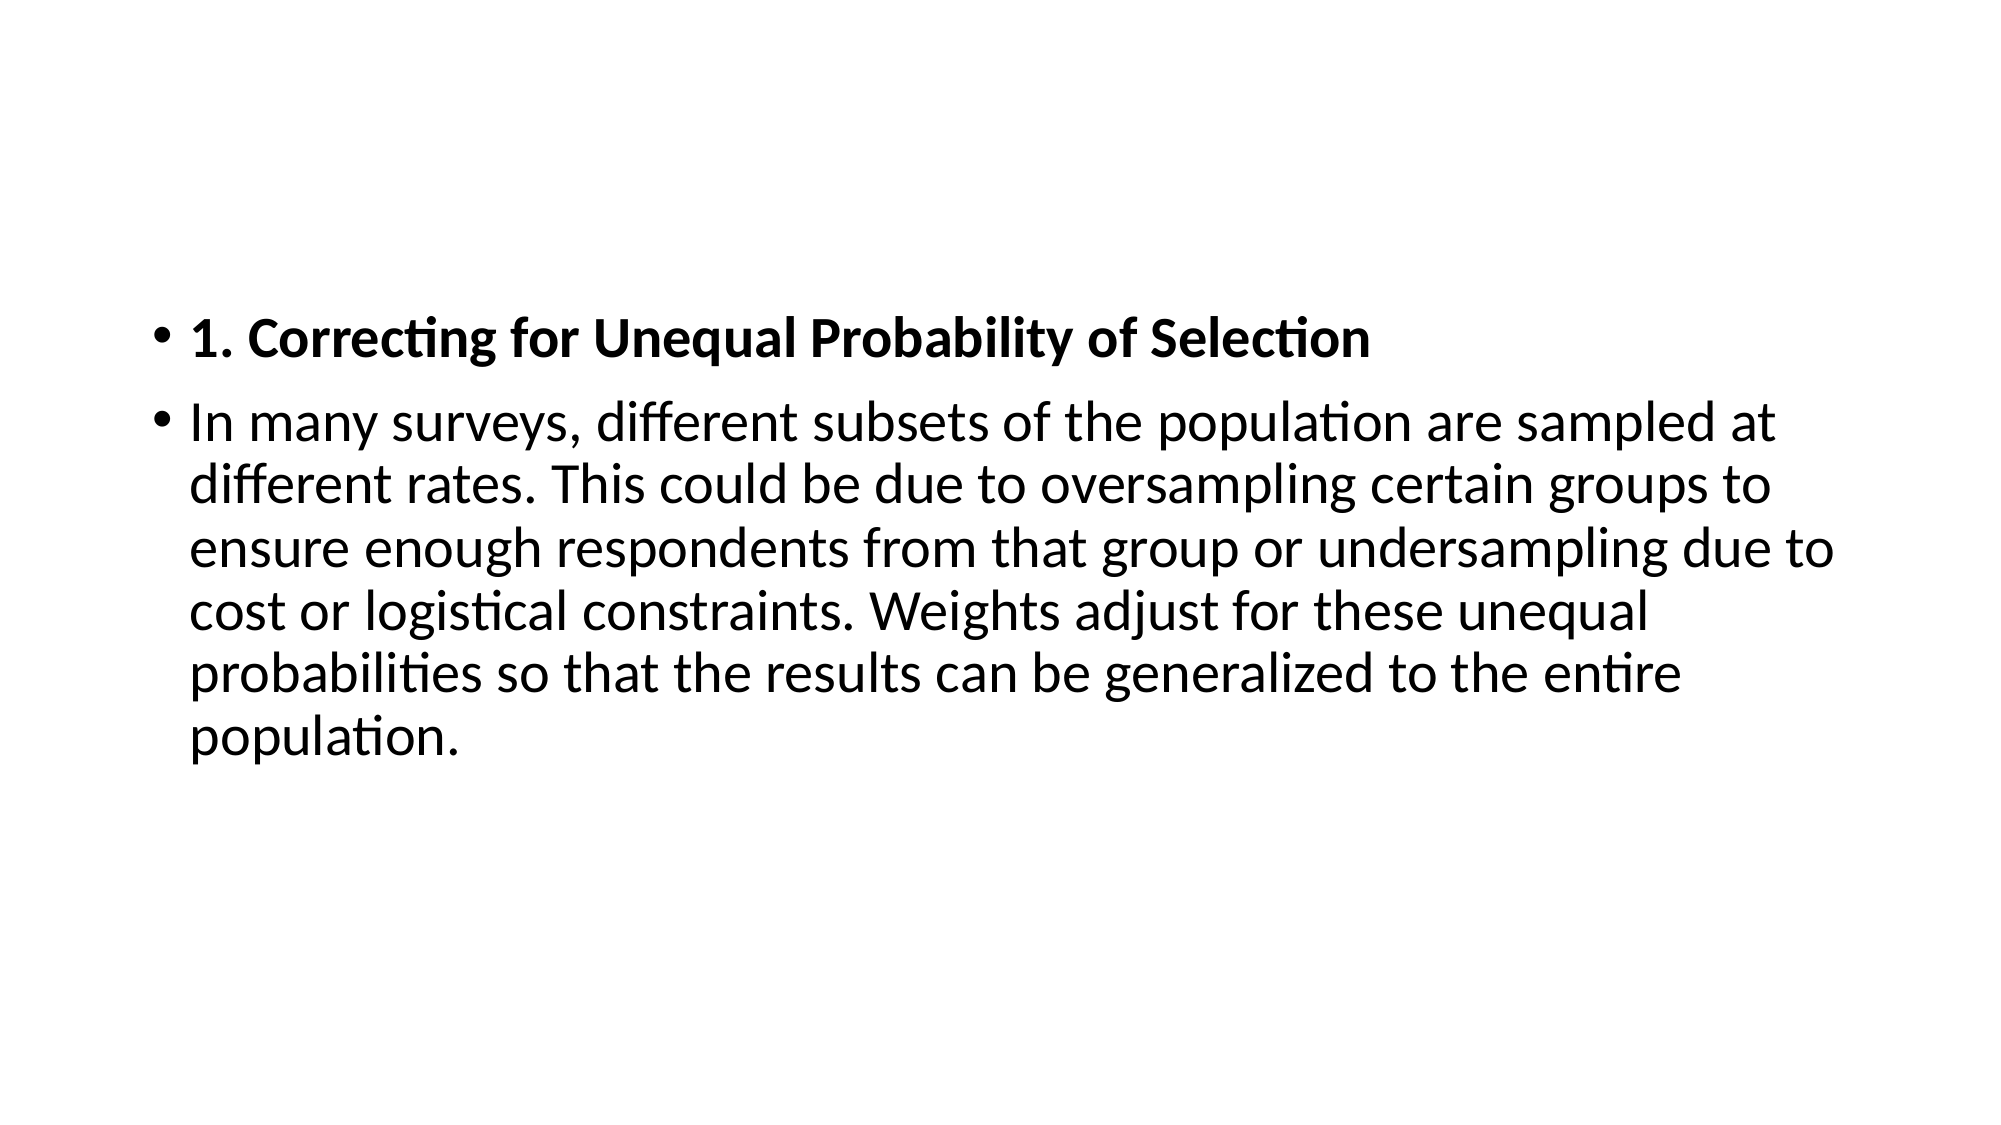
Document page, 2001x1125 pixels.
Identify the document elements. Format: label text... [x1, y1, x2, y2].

list 1. Correcting for Unequal Probability of Selection In many surveys, different subsets of the population are sampled at different rates. This could be due to oversampling certain groups to ensure enough respondents from that group or undersampling due to cost or logistical constraints. Weights adjust for these unequal probabilities so that the results can be generalized to the entire population. [137, 299, 1863, 1014]
